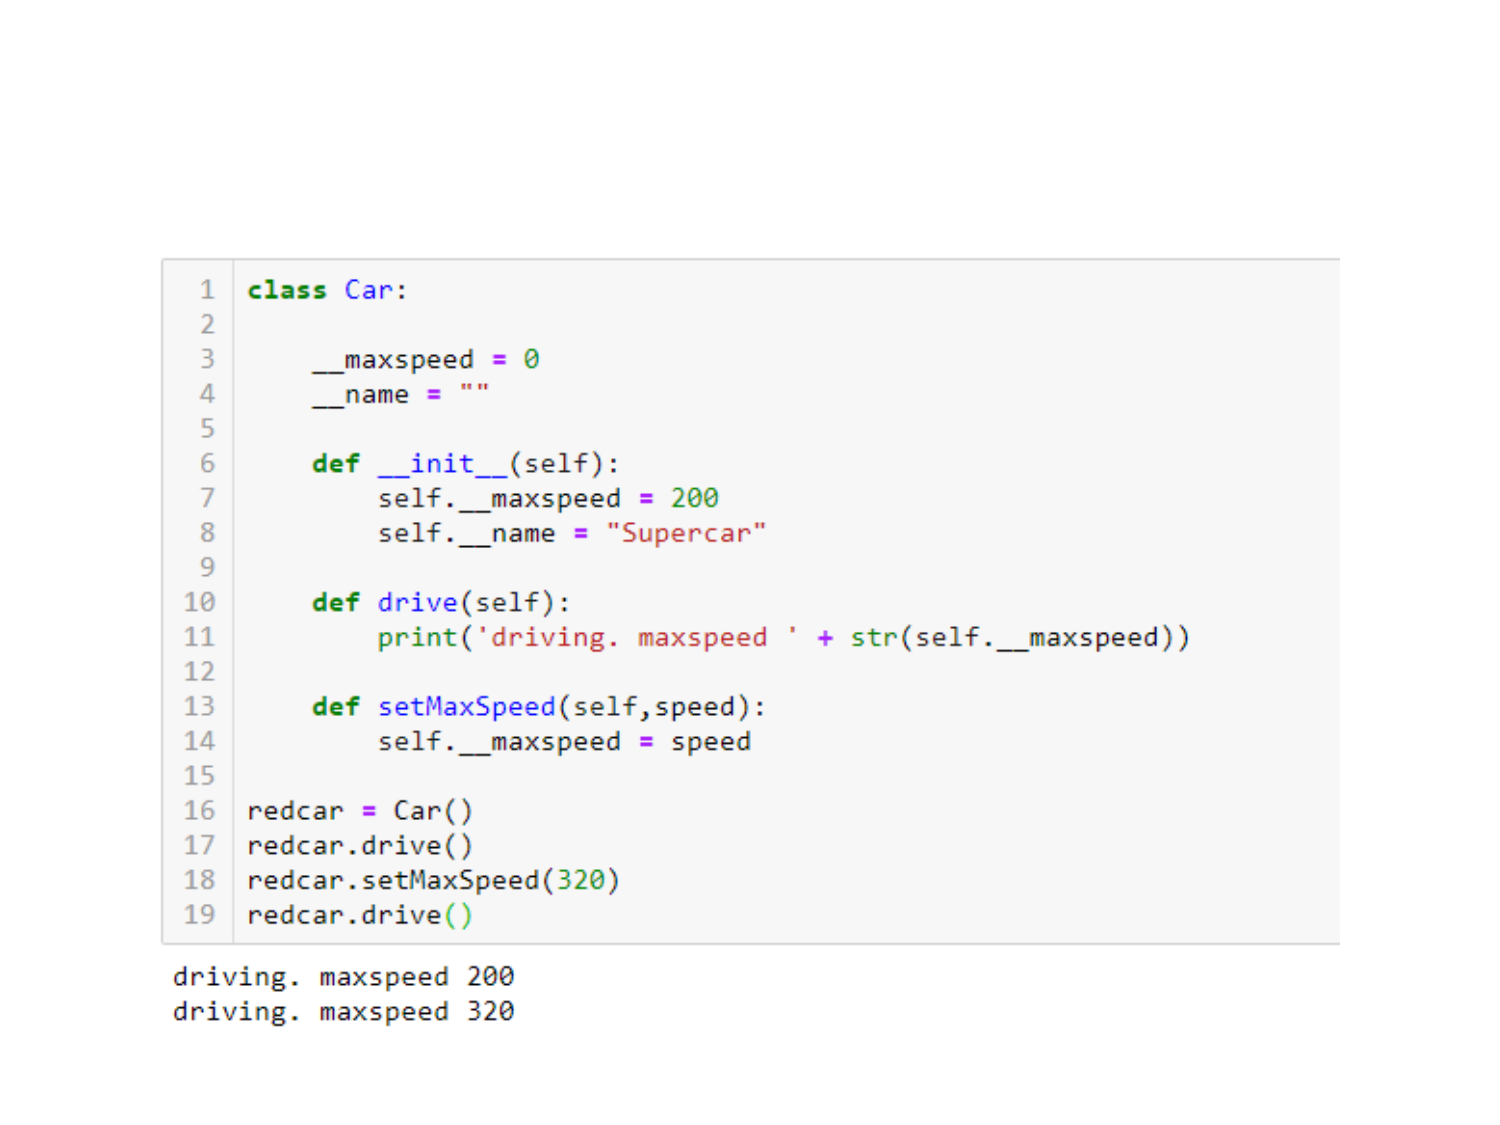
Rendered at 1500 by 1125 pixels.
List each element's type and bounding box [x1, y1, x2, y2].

list [149, 249, 1341, 1038]
